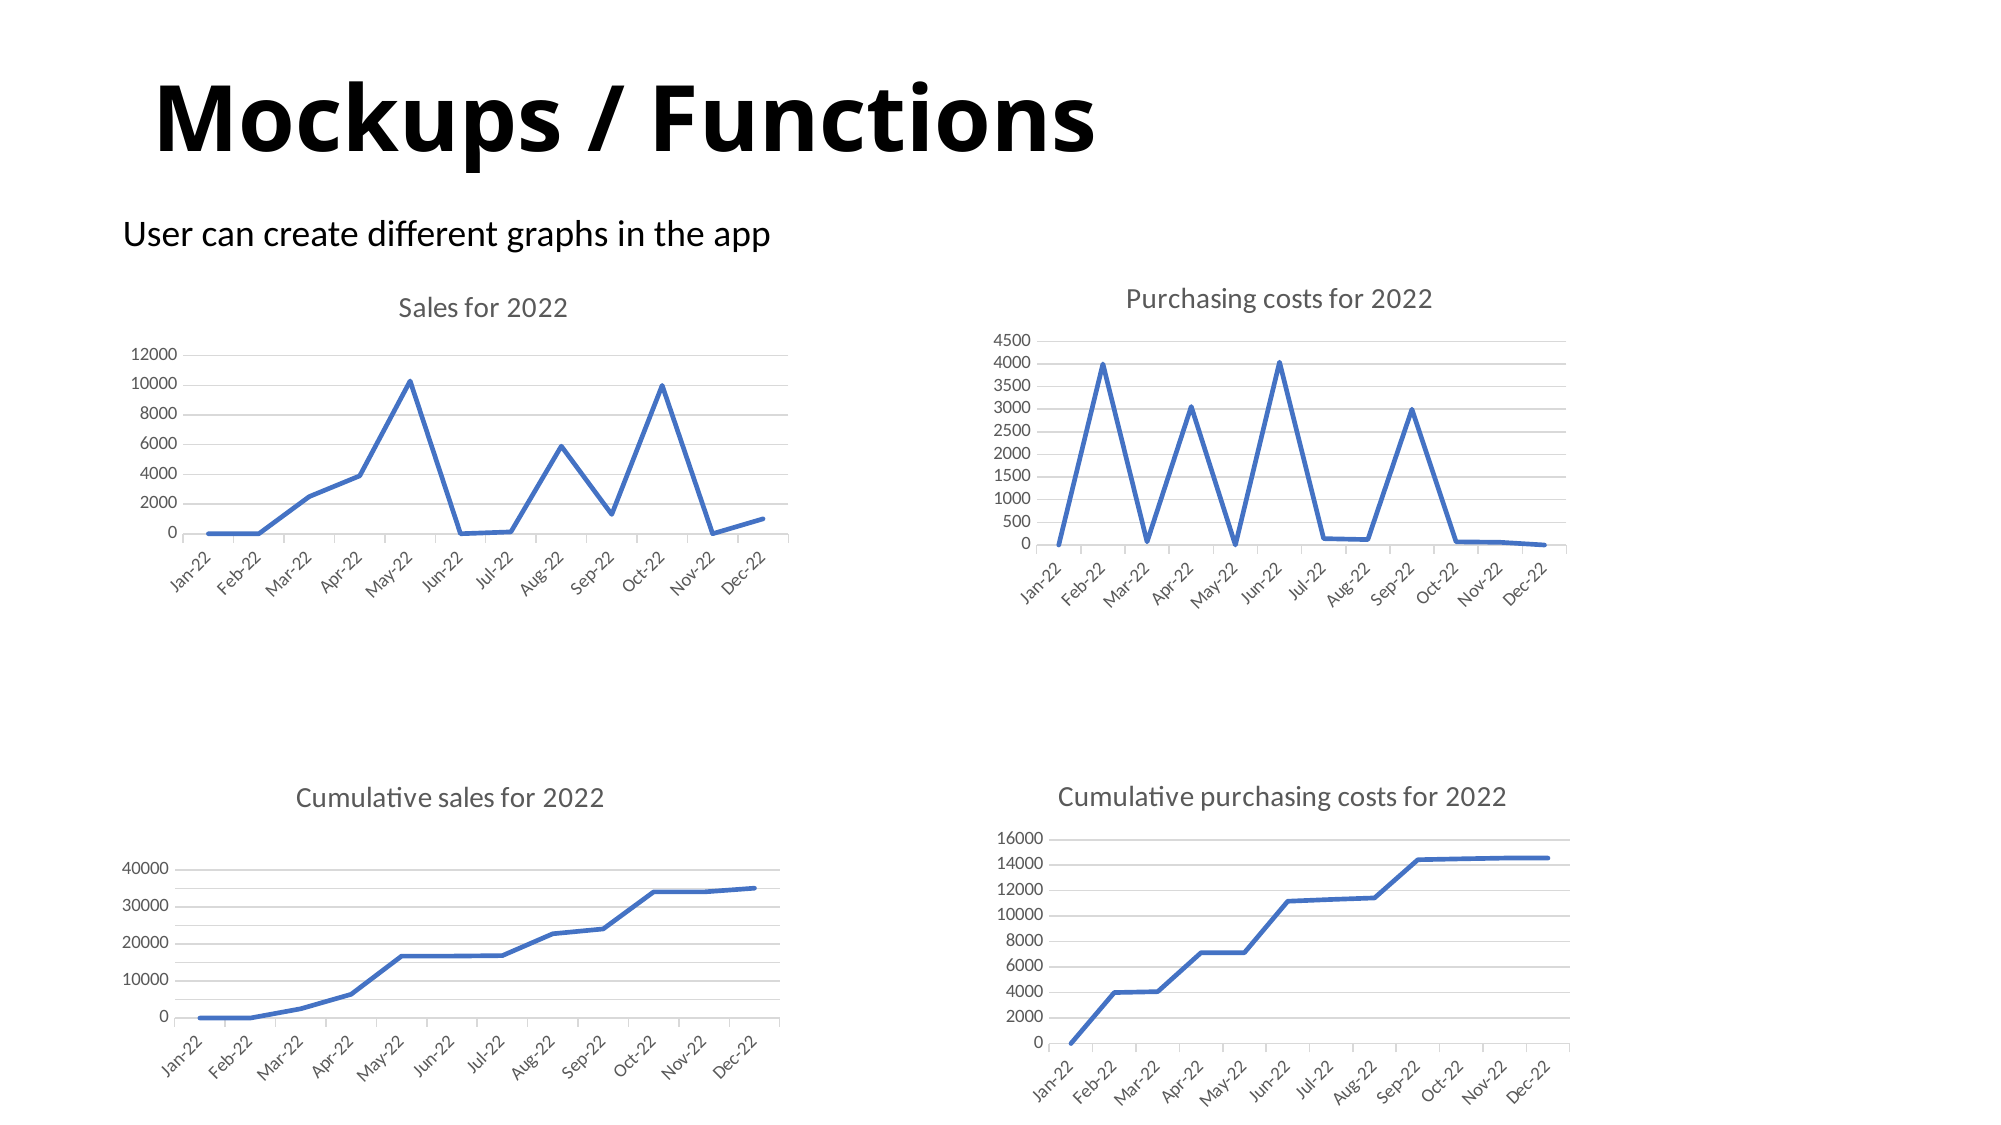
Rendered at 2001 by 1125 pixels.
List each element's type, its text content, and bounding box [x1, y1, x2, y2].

chart [116, 277, 802, 610]
chart [981, 262, 1579, 622]
text_box User can create different graphs in the app [108, 201, 1708, 262]
title Mockups / Functions [137, 59, 1863, 184]
chart [984, 760, 1582, 1120]
chart [107, 762, 794, 1094]
